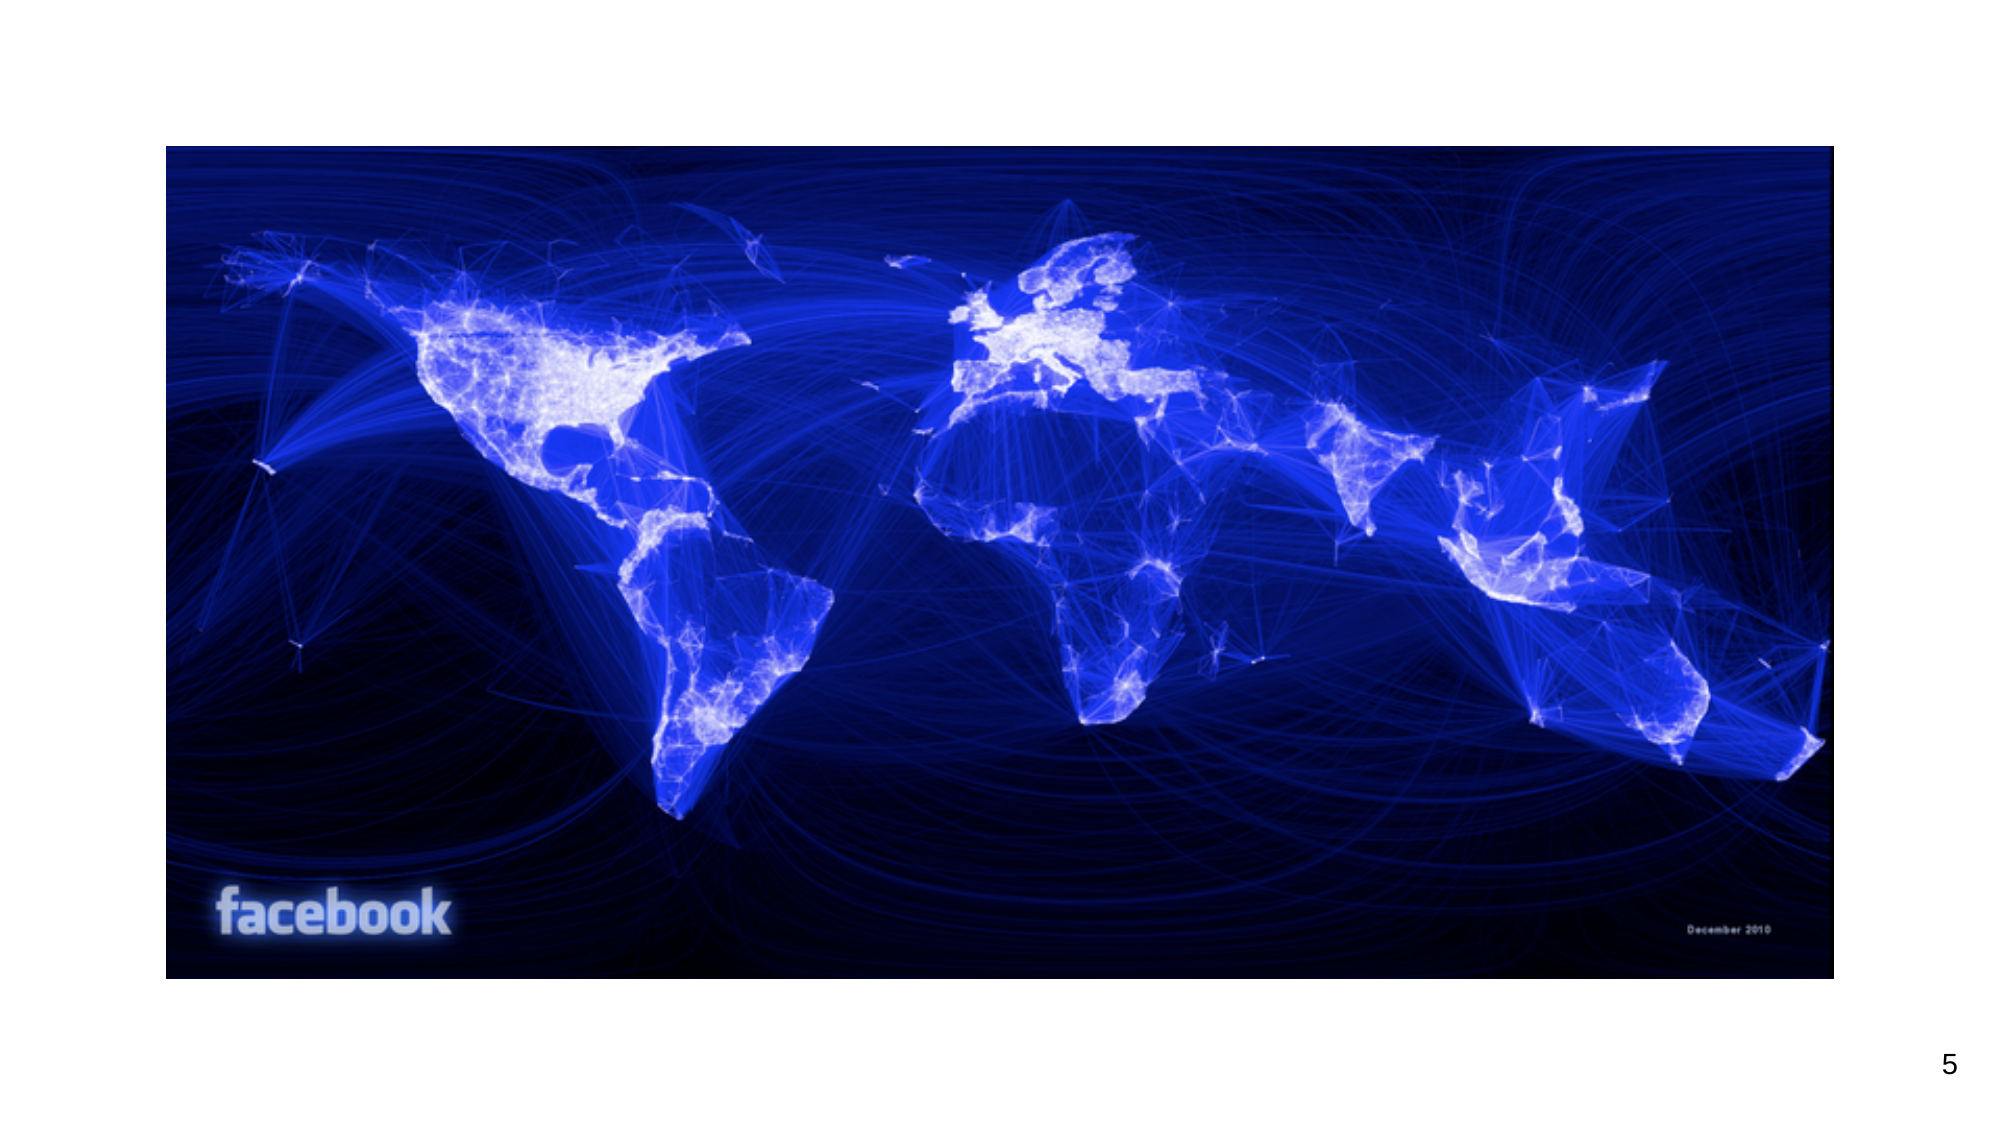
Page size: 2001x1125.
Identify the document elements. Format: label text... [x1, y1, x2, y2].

slide_number 5 [1853, 1019, 1974, 1106]
picture [166, 146, 1834, 979]
